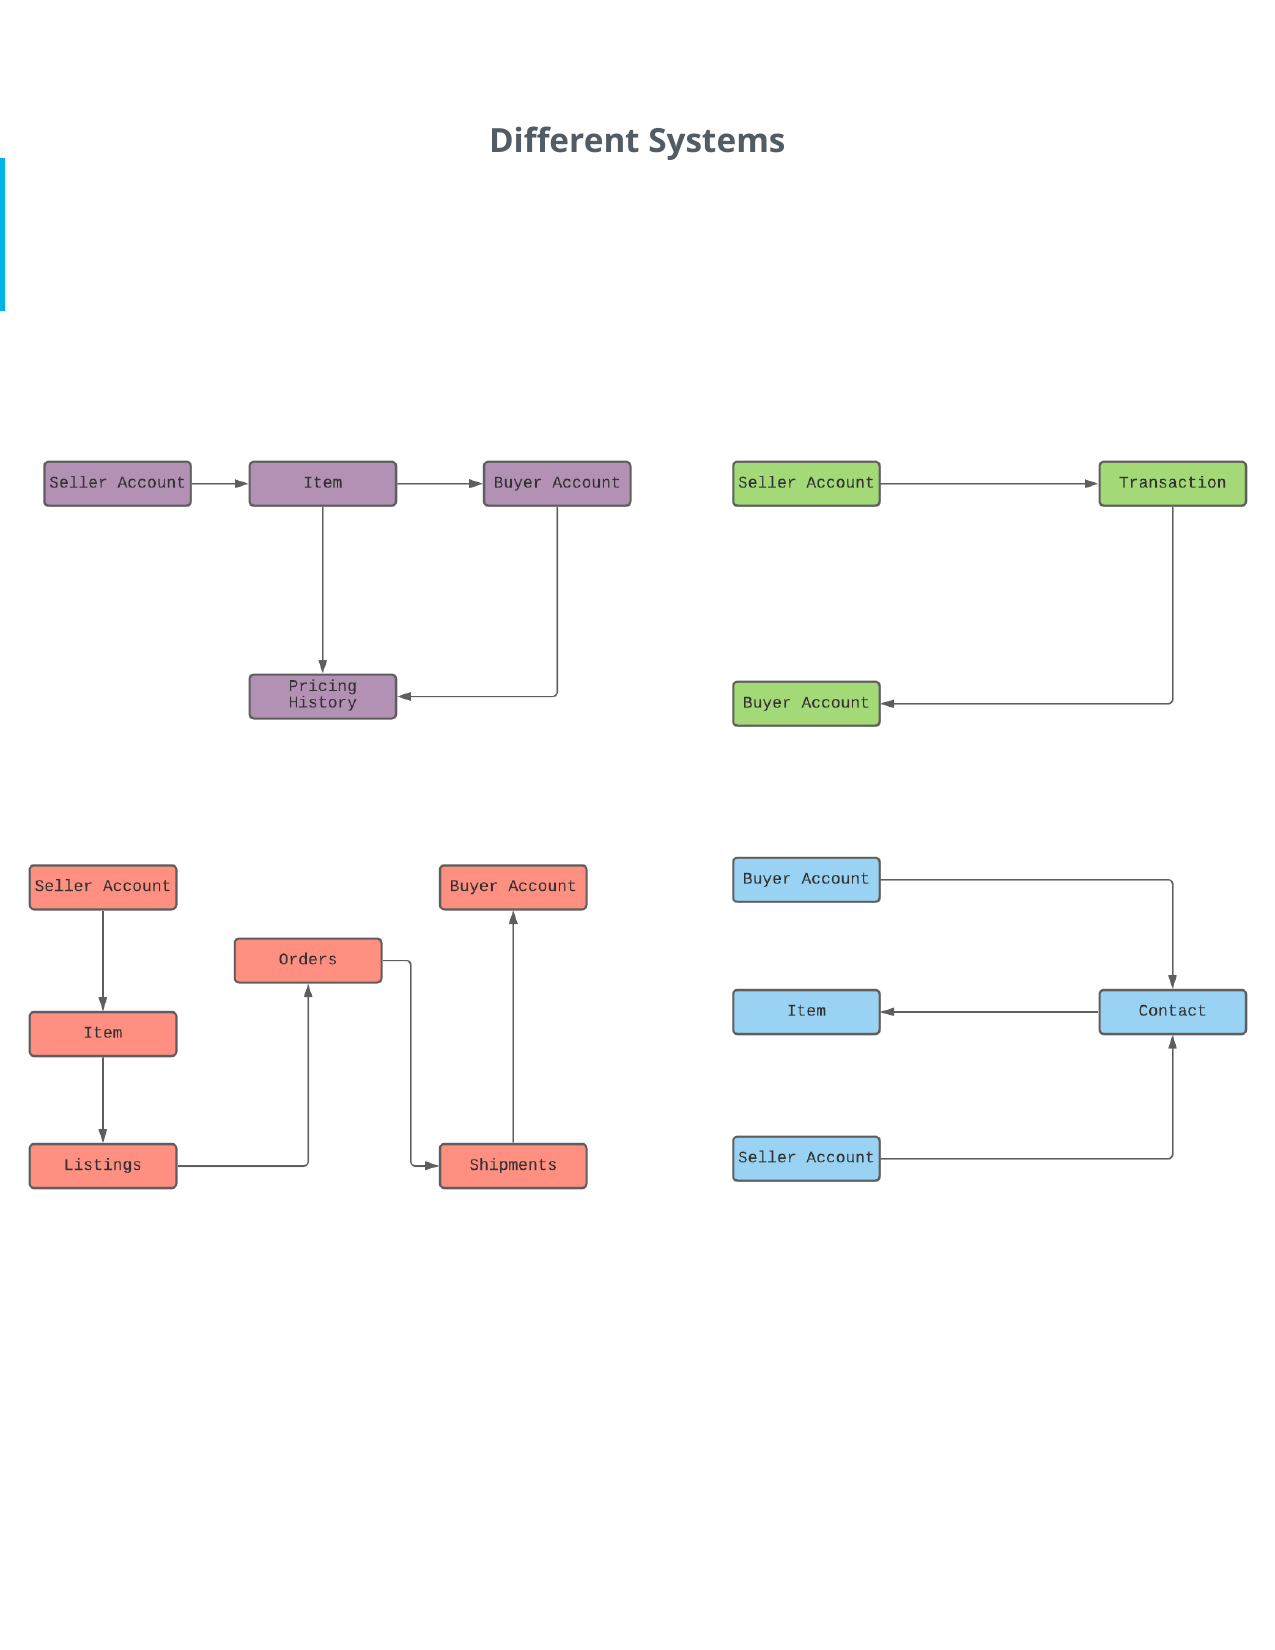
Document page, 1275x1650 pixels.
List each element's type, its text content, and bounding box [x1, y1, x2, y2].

text_box Different Systems [76, 76, 1199, 208]
picture [0, 432, 1275, 1218]
